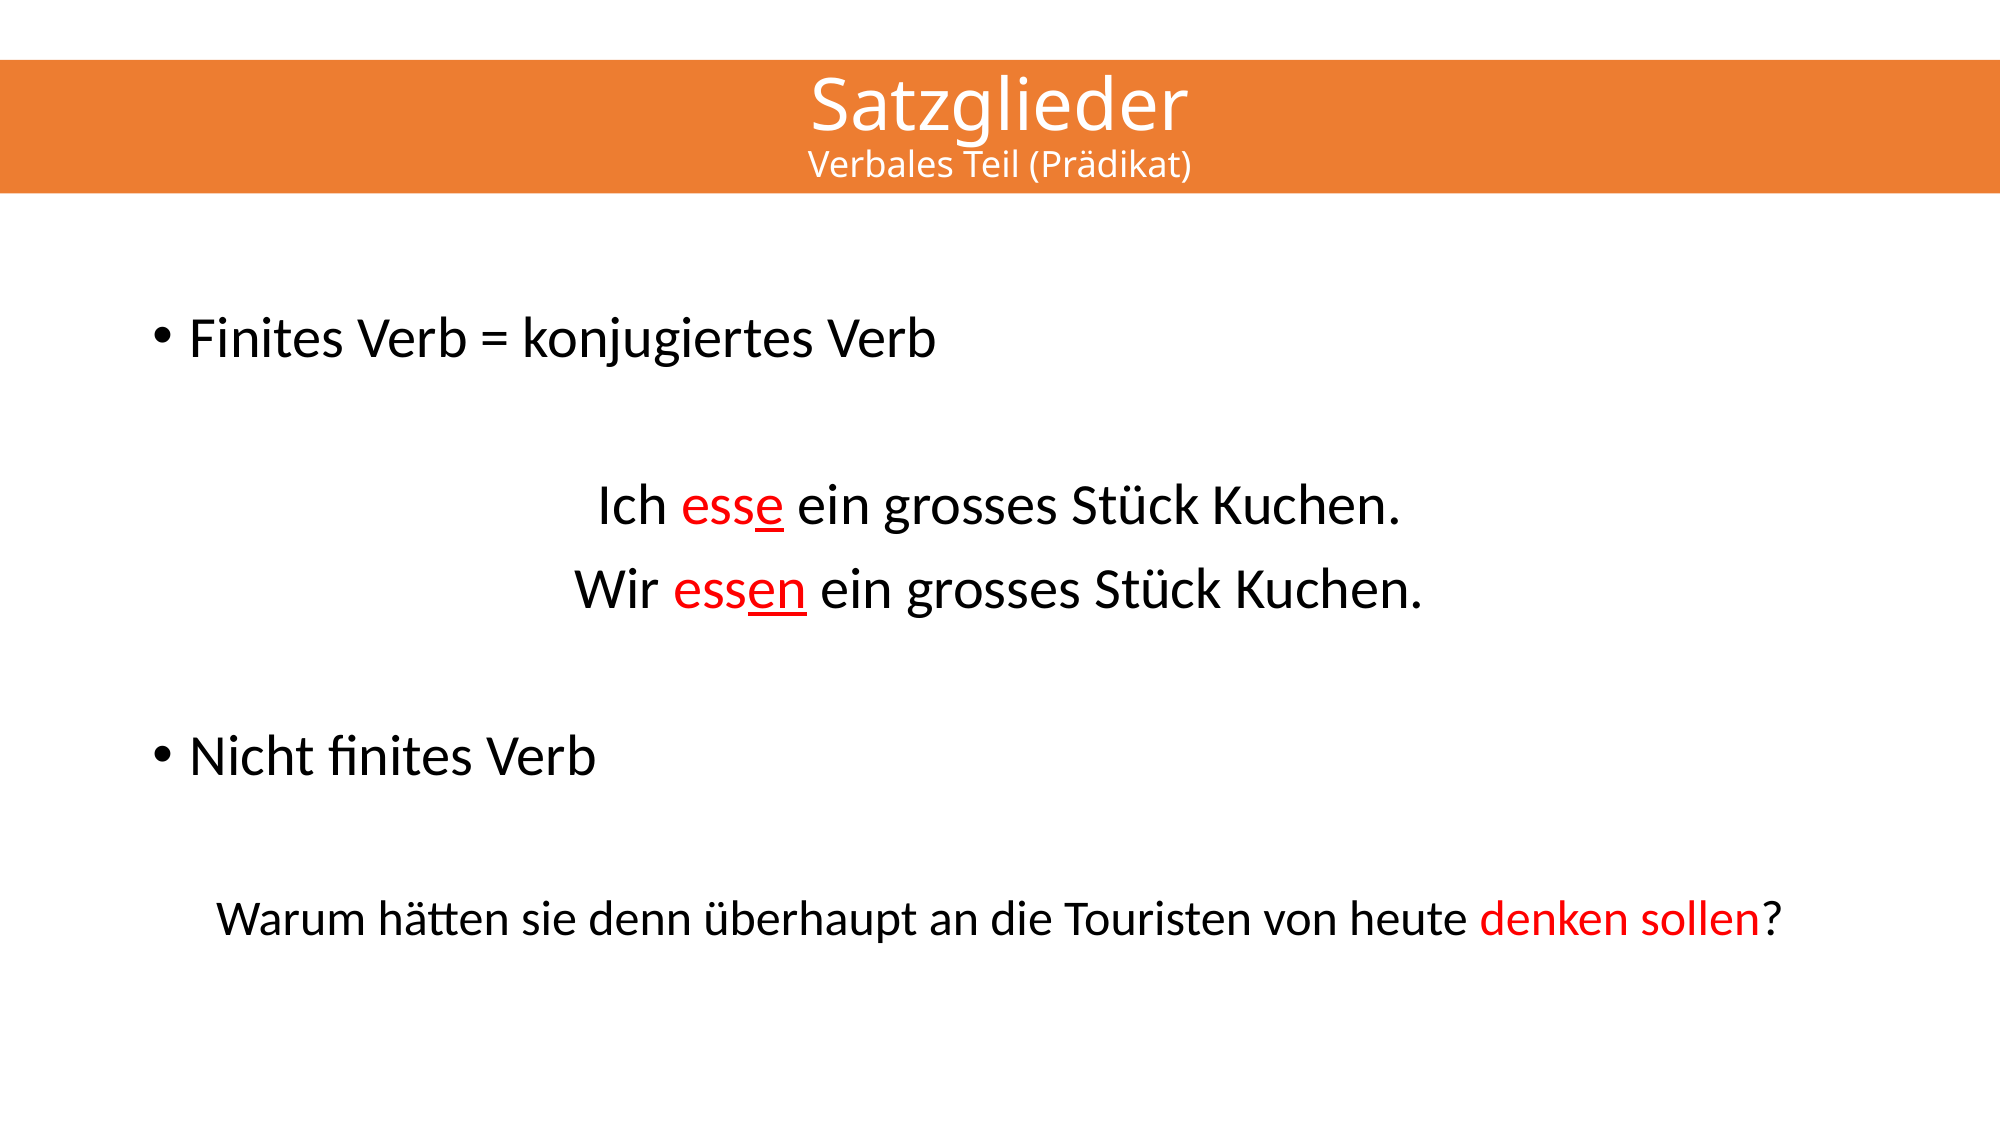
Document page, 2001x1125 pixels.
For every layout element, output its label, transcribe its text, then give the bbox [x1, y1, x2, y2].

title Satzglieder Verbales Teil (Prädikat) [0, 59, 2000, 194]
list Finites Verb = konjugiertes Verb Ich esse ein grosses Stück Kuchen. Wir essen ein grosses Stück Kuchen. Nicht finites Verb Warum hätten sie denn überhaupt an die Touristen von heute denken sollen? [137, 299, 1863, 1014]
